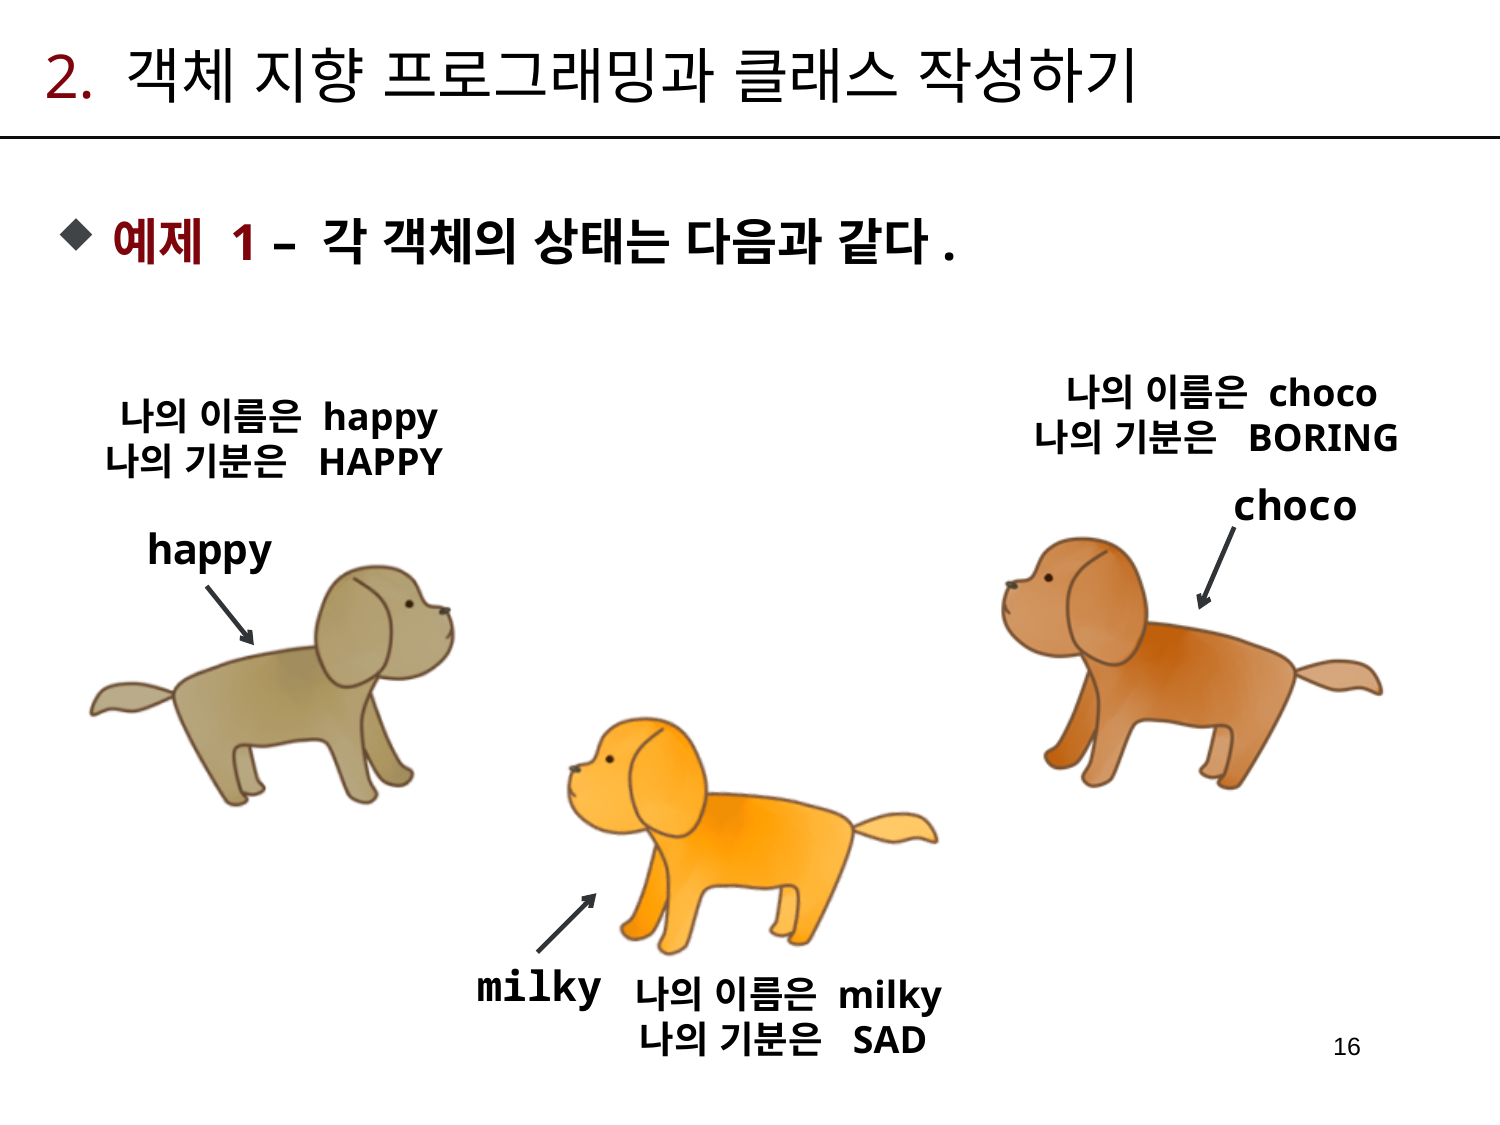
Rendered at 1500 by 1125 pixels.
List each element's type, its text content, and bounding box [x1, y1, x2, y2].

picture [76, 562, 465, 816]
text_box milky [462, 952, 617, 1018]
text_box 나의 이름은 choco 나의 기분은 BORING [1019, 361, 1425, 467]
picture [985, 526, 1392, 804]
list 예제 1 – 각 객체의 상태는 다음과 같다. [41, 172, 1412, 977]
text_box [206, 585, 255, 646]
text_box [537, 892, 597, 953]
text_box 나의 이름은 milky 나의 기분은 SAD [620, 972, 957, 1069]
picture [537, 692, 957, 965]
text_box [1198, 526, 1235, 610]
slide_number 16 [1033, 1023, 1376, 1066]
title 2. 객체 지향 프로그래밍과 클래스 작성하기 [29, 30, 1294, 124]
text_box happy [132, 515, 298, 560]
text_box 나의 이름은 happy 나의 기분은 HAPPY [90, 385, 468, 490]
text_box choco [1217, 471, 1373, 525]
